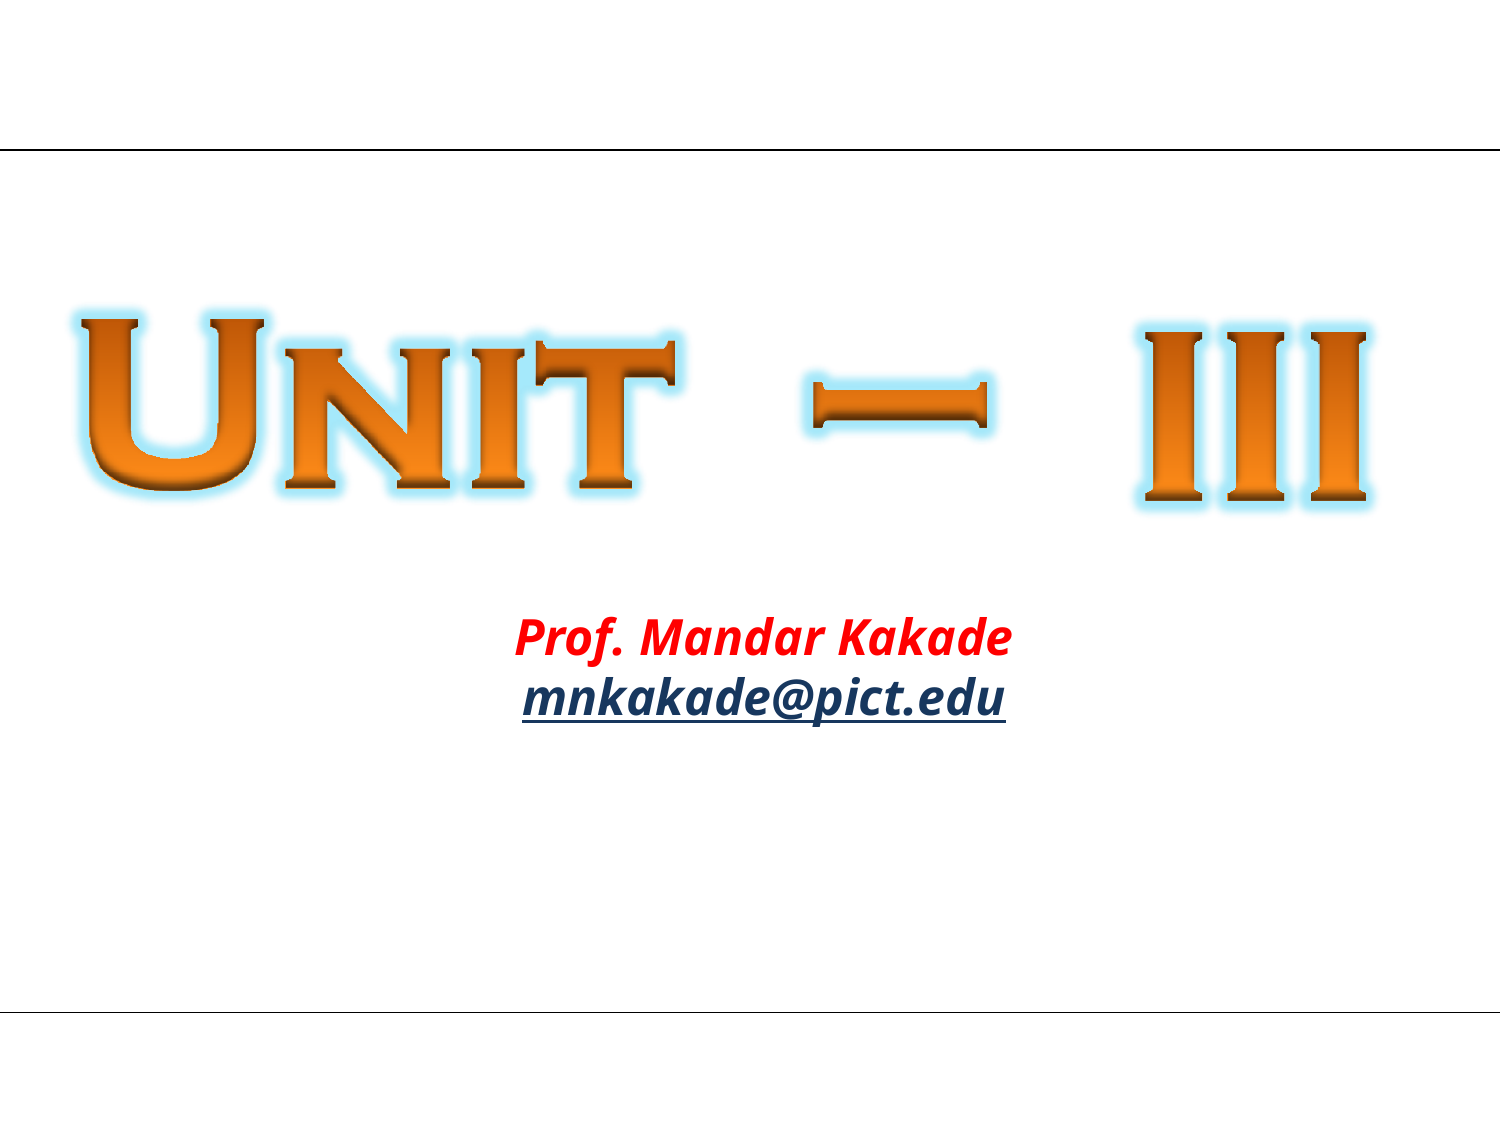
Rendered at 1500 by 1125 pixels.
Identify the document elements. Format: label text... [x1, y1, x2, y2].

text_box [792, 361, 1006, 448]
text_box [1124, 313, 1385, 521]
text_box Prof. Mandar Kakade mnkakade@pict.edu [377, 598, 1150, 734]
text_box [62, 300, 695, 509]
